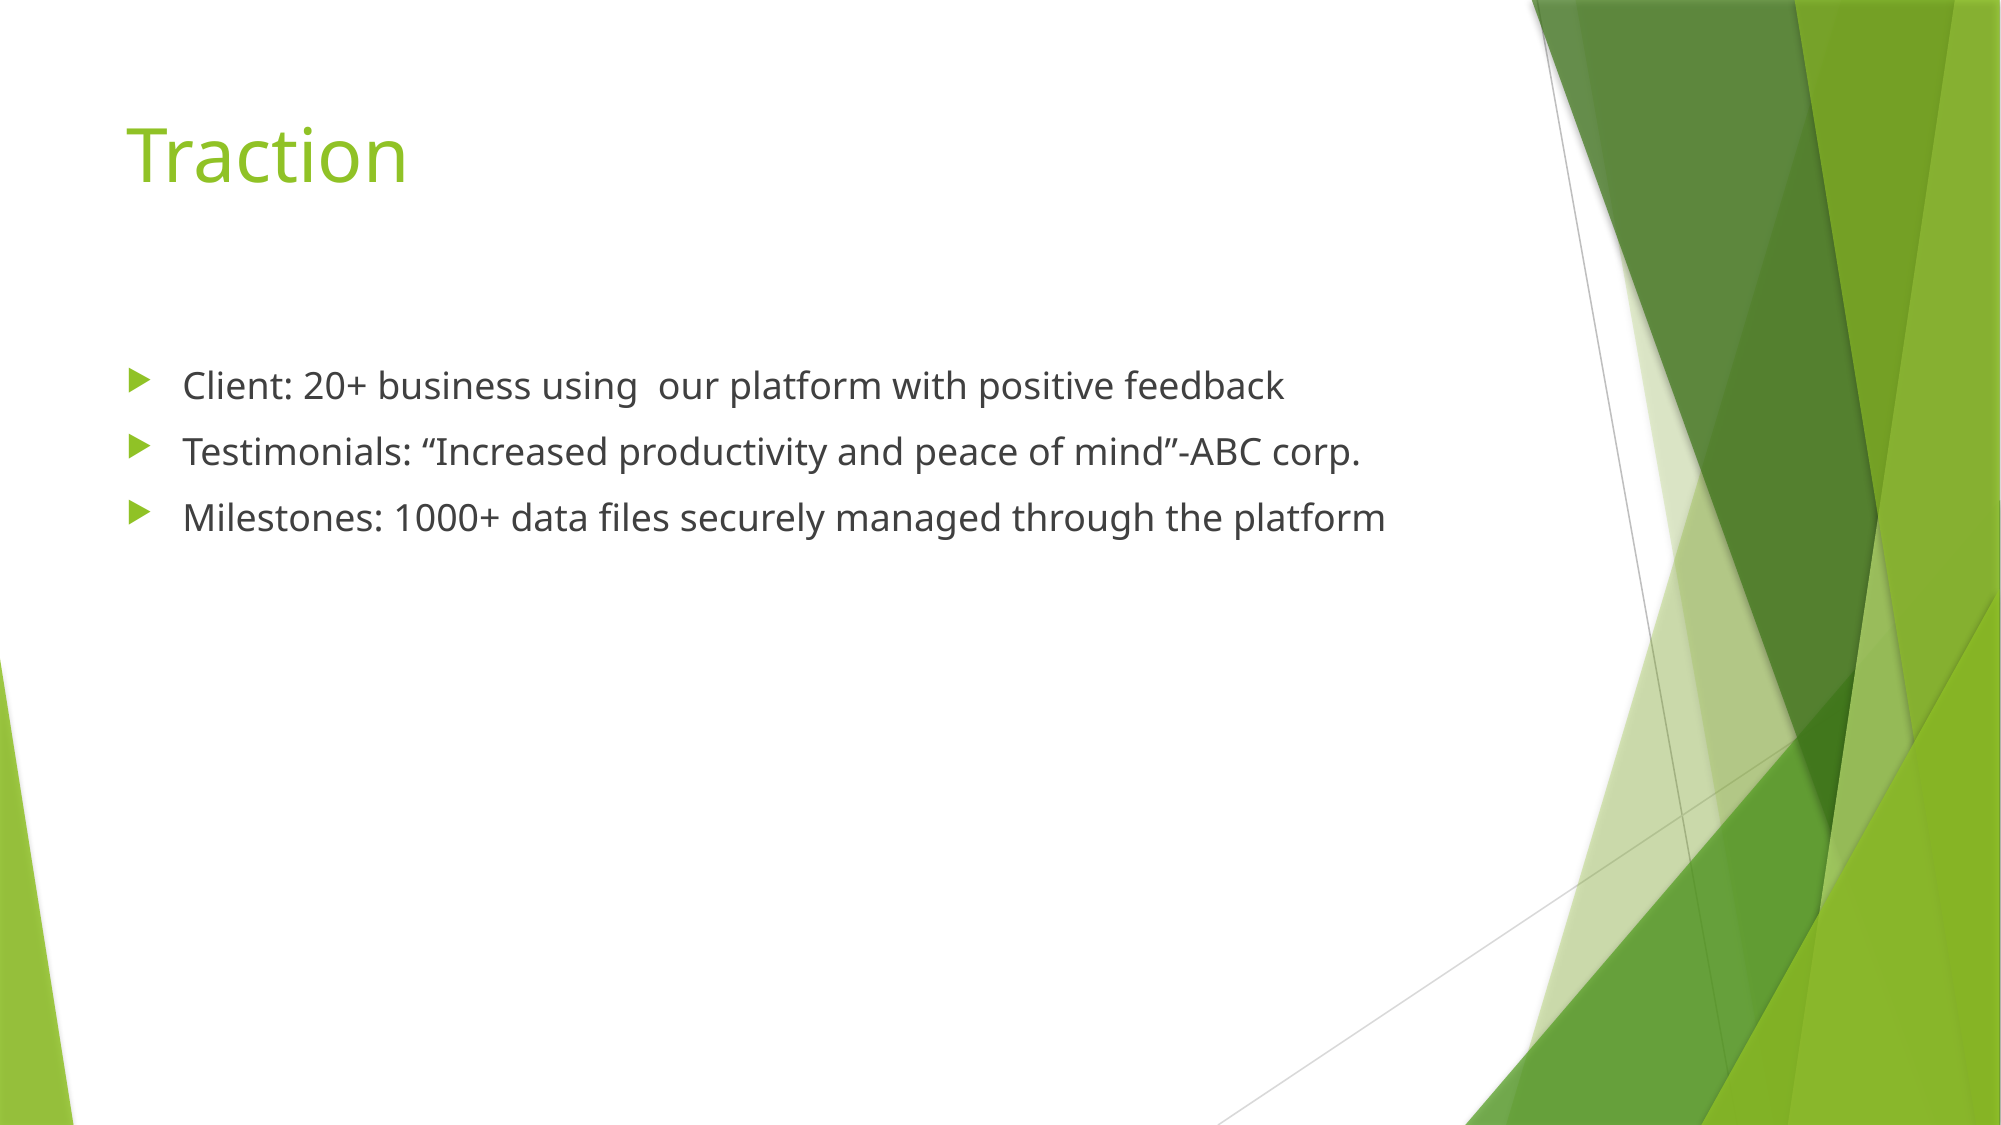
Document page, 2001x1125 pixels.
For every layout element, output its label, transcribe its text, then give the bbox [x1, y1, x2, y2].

title Traction [111, 99, 1522, 317]
list Client: 20+ business using our platform with positive feedback Testimonials: “Increased productivity and peace of mind”-ABC corp. Milestones: 1000+ data files securely managed through the platform [111, 354, 1522, 992]
